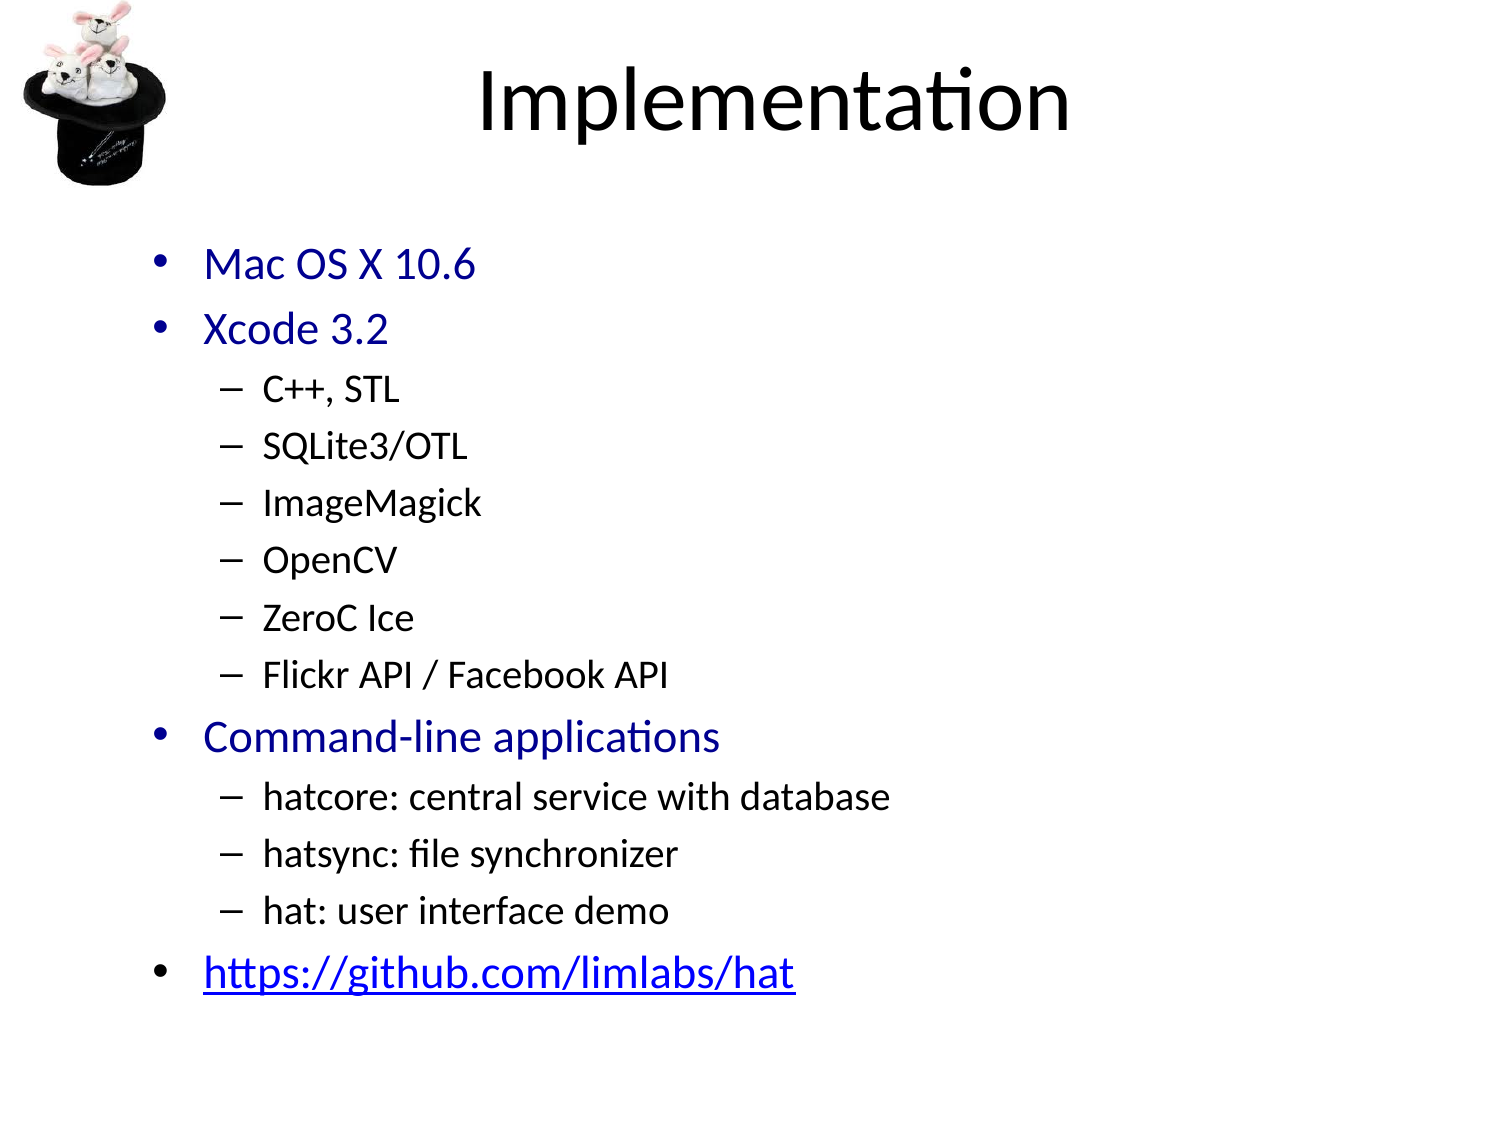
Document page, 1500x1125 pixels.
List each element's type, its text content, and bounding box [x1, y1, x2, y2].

list Mac OS X 10.6 Xcode 3.2 C++, STL SQLite3/OTL ImageMagick OpenCV ZeroC Ice Flickr API / Facebook API Command-line applications hatcore: central service with database hatsync: file synchronizer hat: user interface demo https://github.com/limlabs/hat [137, 224, 1363, 1013]
picture [0, 0, 187, 188]
title Implementation [187, 0, 1363, 188]
